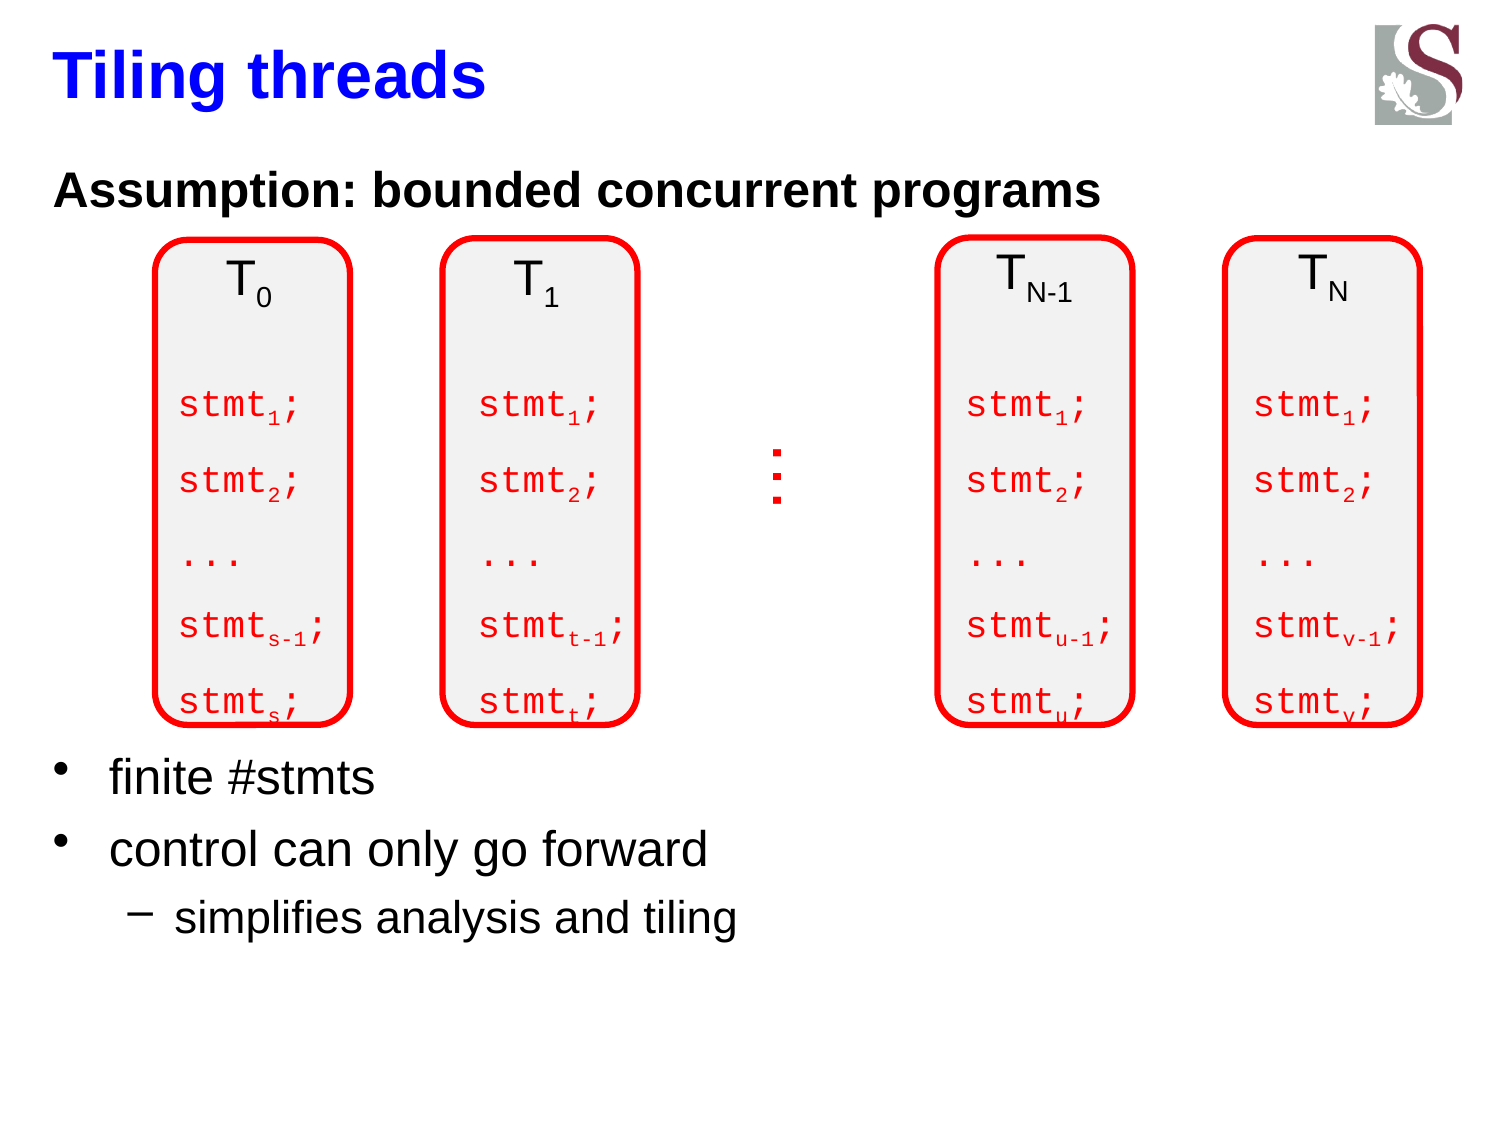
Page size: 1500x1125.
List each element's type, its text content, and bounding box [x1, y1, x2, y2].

title Tiling threads [37, 12, 1488, 131]
list Assumption: bounded concurrent programs finite #stmts control can only go forward simplifies analysis and tiling [37, 149, 1488, 1038]
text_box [154, 231, 1438, 726]
